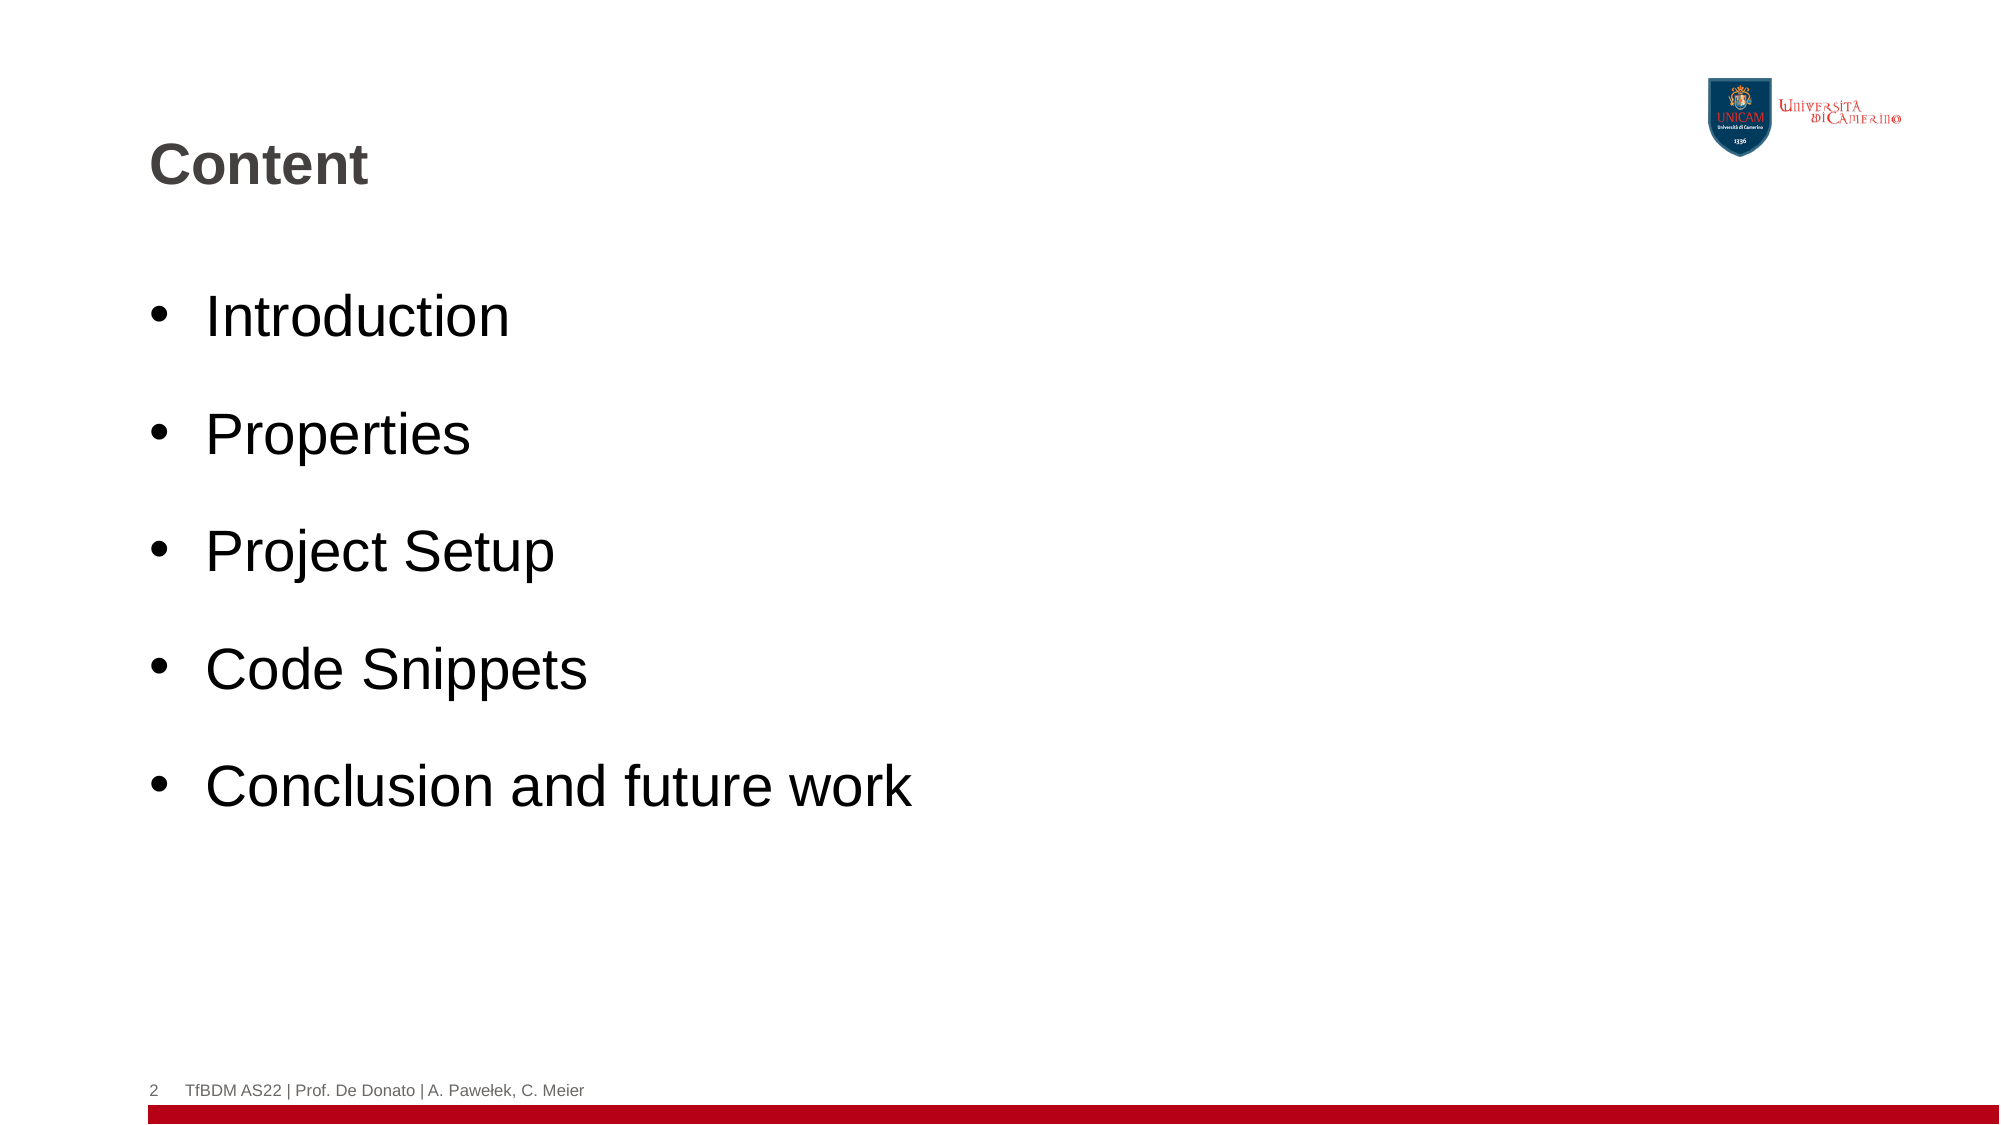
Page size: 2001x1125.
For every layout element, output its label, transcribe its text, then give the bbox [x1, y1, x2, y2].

footer TfBDM AS22 | Prof. De Donato | A. Pawełek, C. Meier [185, 1058, 1945, 1106]
slide_number 2 [149, 1058, 185, 1106]
picture [1708, 78, 1901, 157]
title Content [149, 19, 1638, 209]
list Introduction Properties Project Setup Code Snippets Conclusion and future work [149, 243, 1945, 1047]
